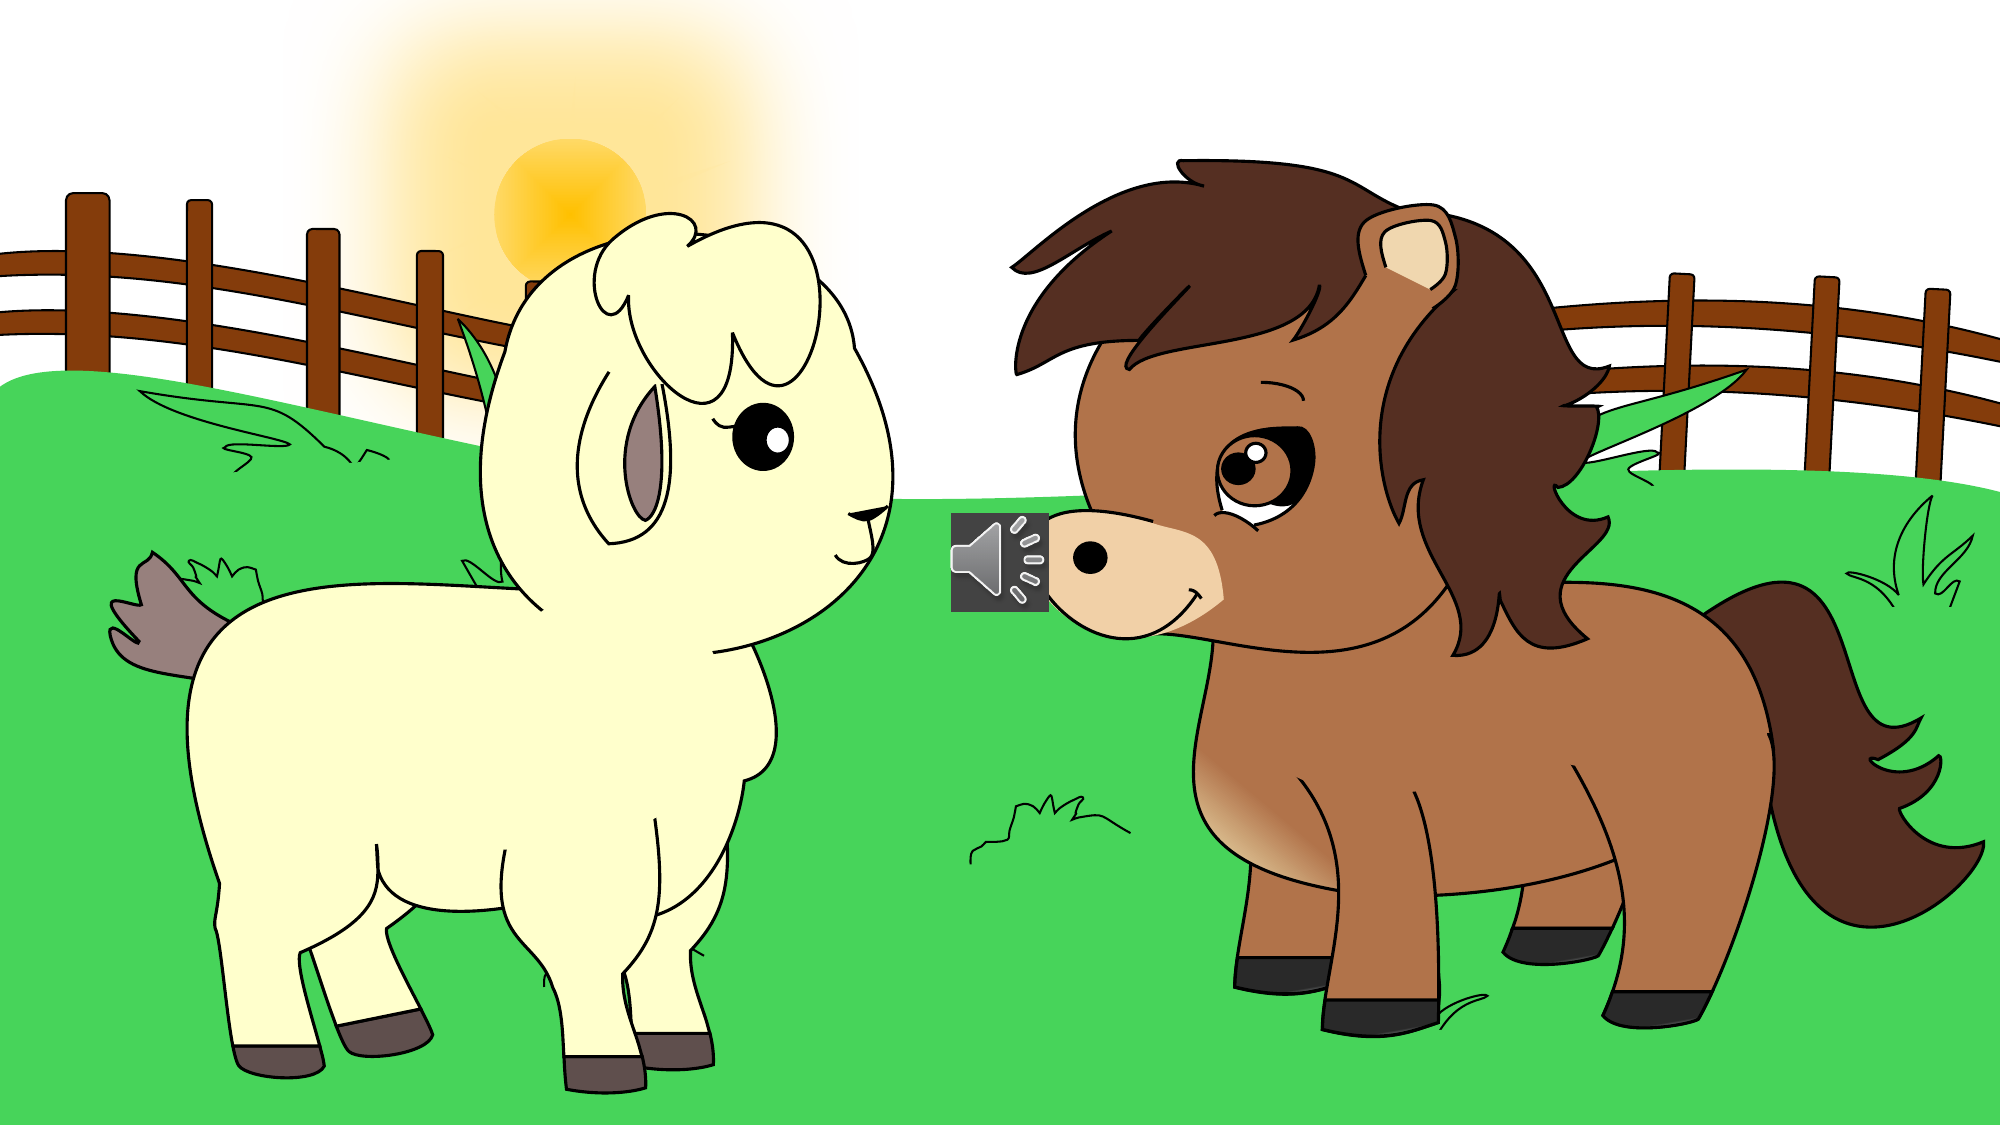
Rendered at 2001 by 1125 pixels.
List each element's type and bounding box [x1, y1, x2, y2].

text_box [834, 505, 889, 564]
text_box [427, 75, 735, 192]
text_box [500, 796, 661, 1094]
text_box [1011, 159, 1985, 1038]
text_box [535, 384, 732, 505]
picture [949, 511, 1051, 613]
text_box [732, 403, 793, 470]
text_box [0, 192, 2000, 1125]
text_box [186, 571, 777, 1079]
